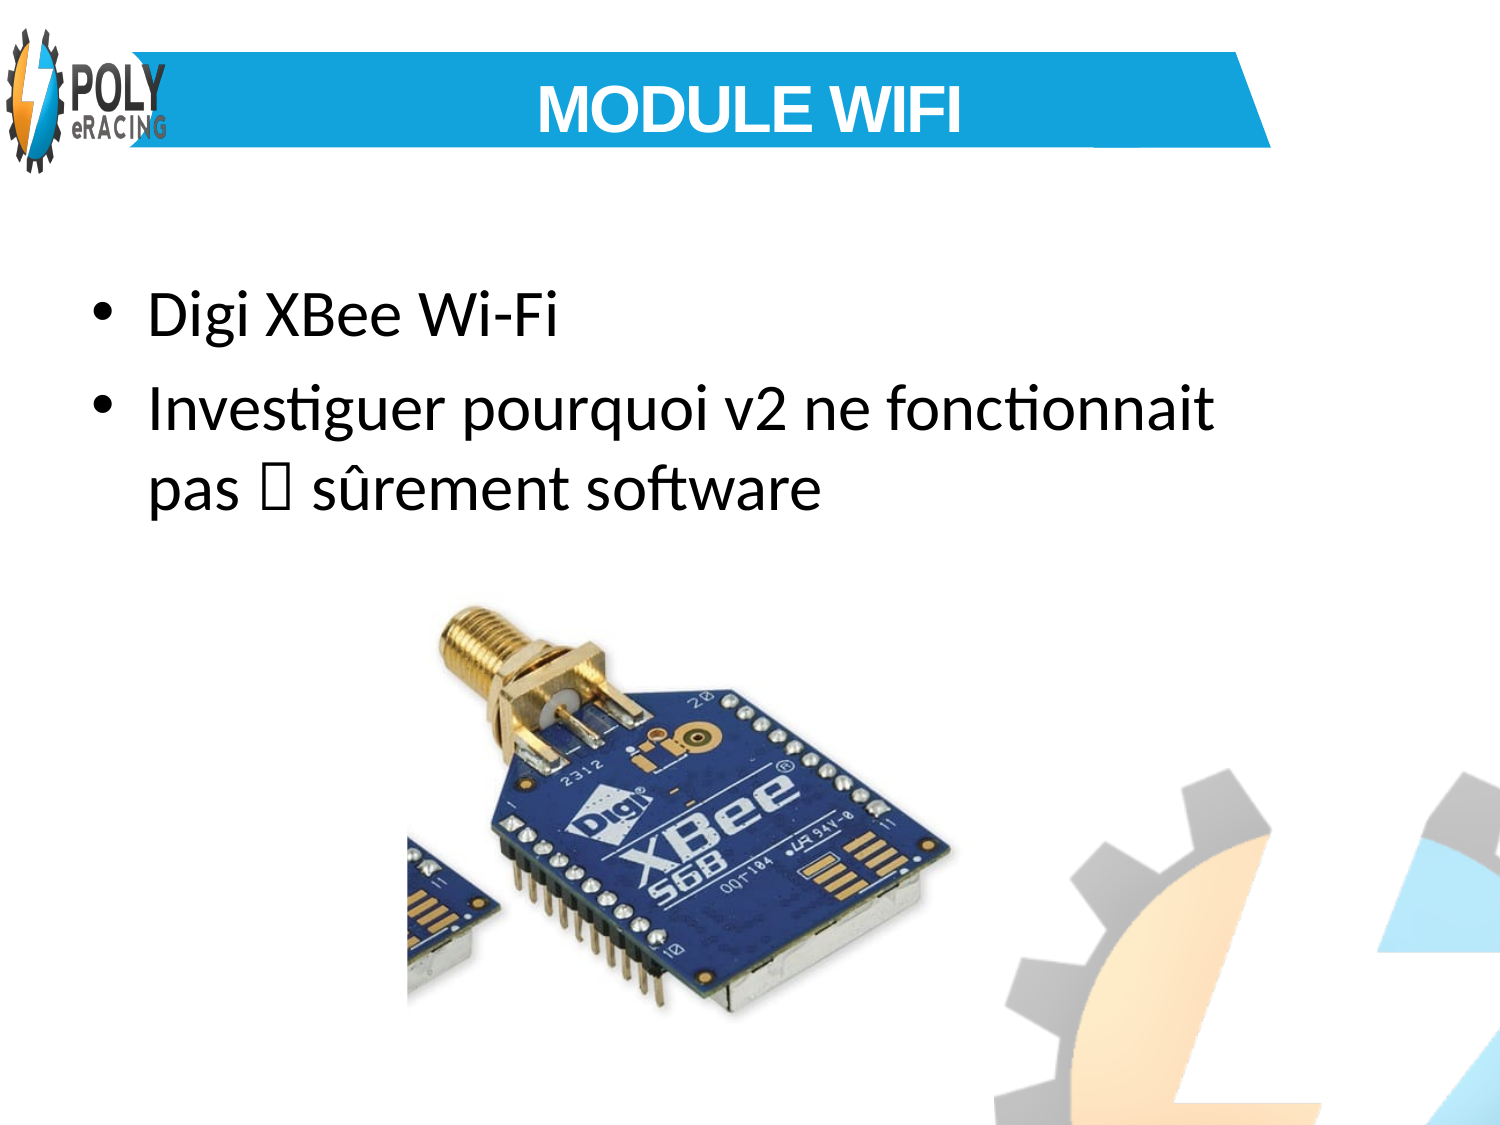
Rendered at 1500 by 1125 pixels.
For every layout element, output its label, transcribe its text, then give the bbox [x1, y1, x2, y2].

picture [0, 18, 180, 189]
text_box [1140, 52, 1271, 148]
picture [407, 593, 966, 1080]
picture [993, 757, 1500, 1125]
text_box [184, 52, 1140, 148]
list Digi XBee Wi-Fi Investiguer pourquoi v2 ne fonctionnait pas  sûrement software [76, 262, 1235, 1005]
text_box Module WiFi [278, 46, 1222, 138]
